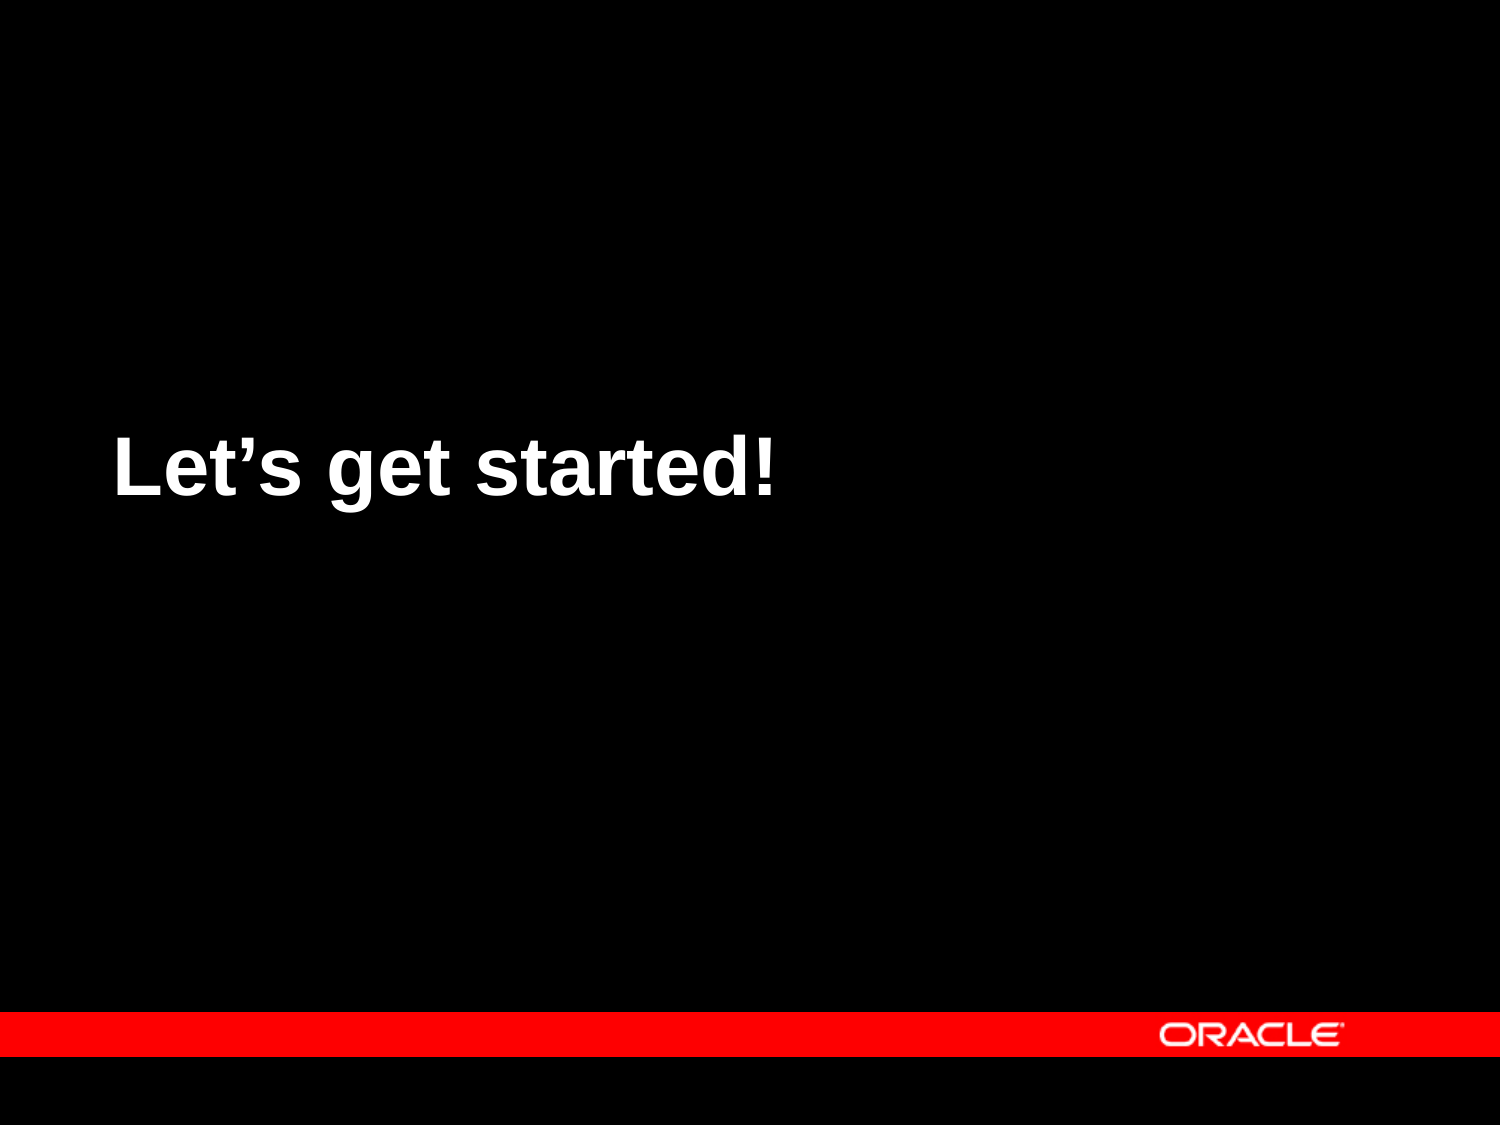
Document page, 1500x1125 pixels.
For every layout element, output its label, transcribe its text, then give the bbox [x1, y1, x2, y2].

title Let’s get started! [112, 349, 1388, 591]
